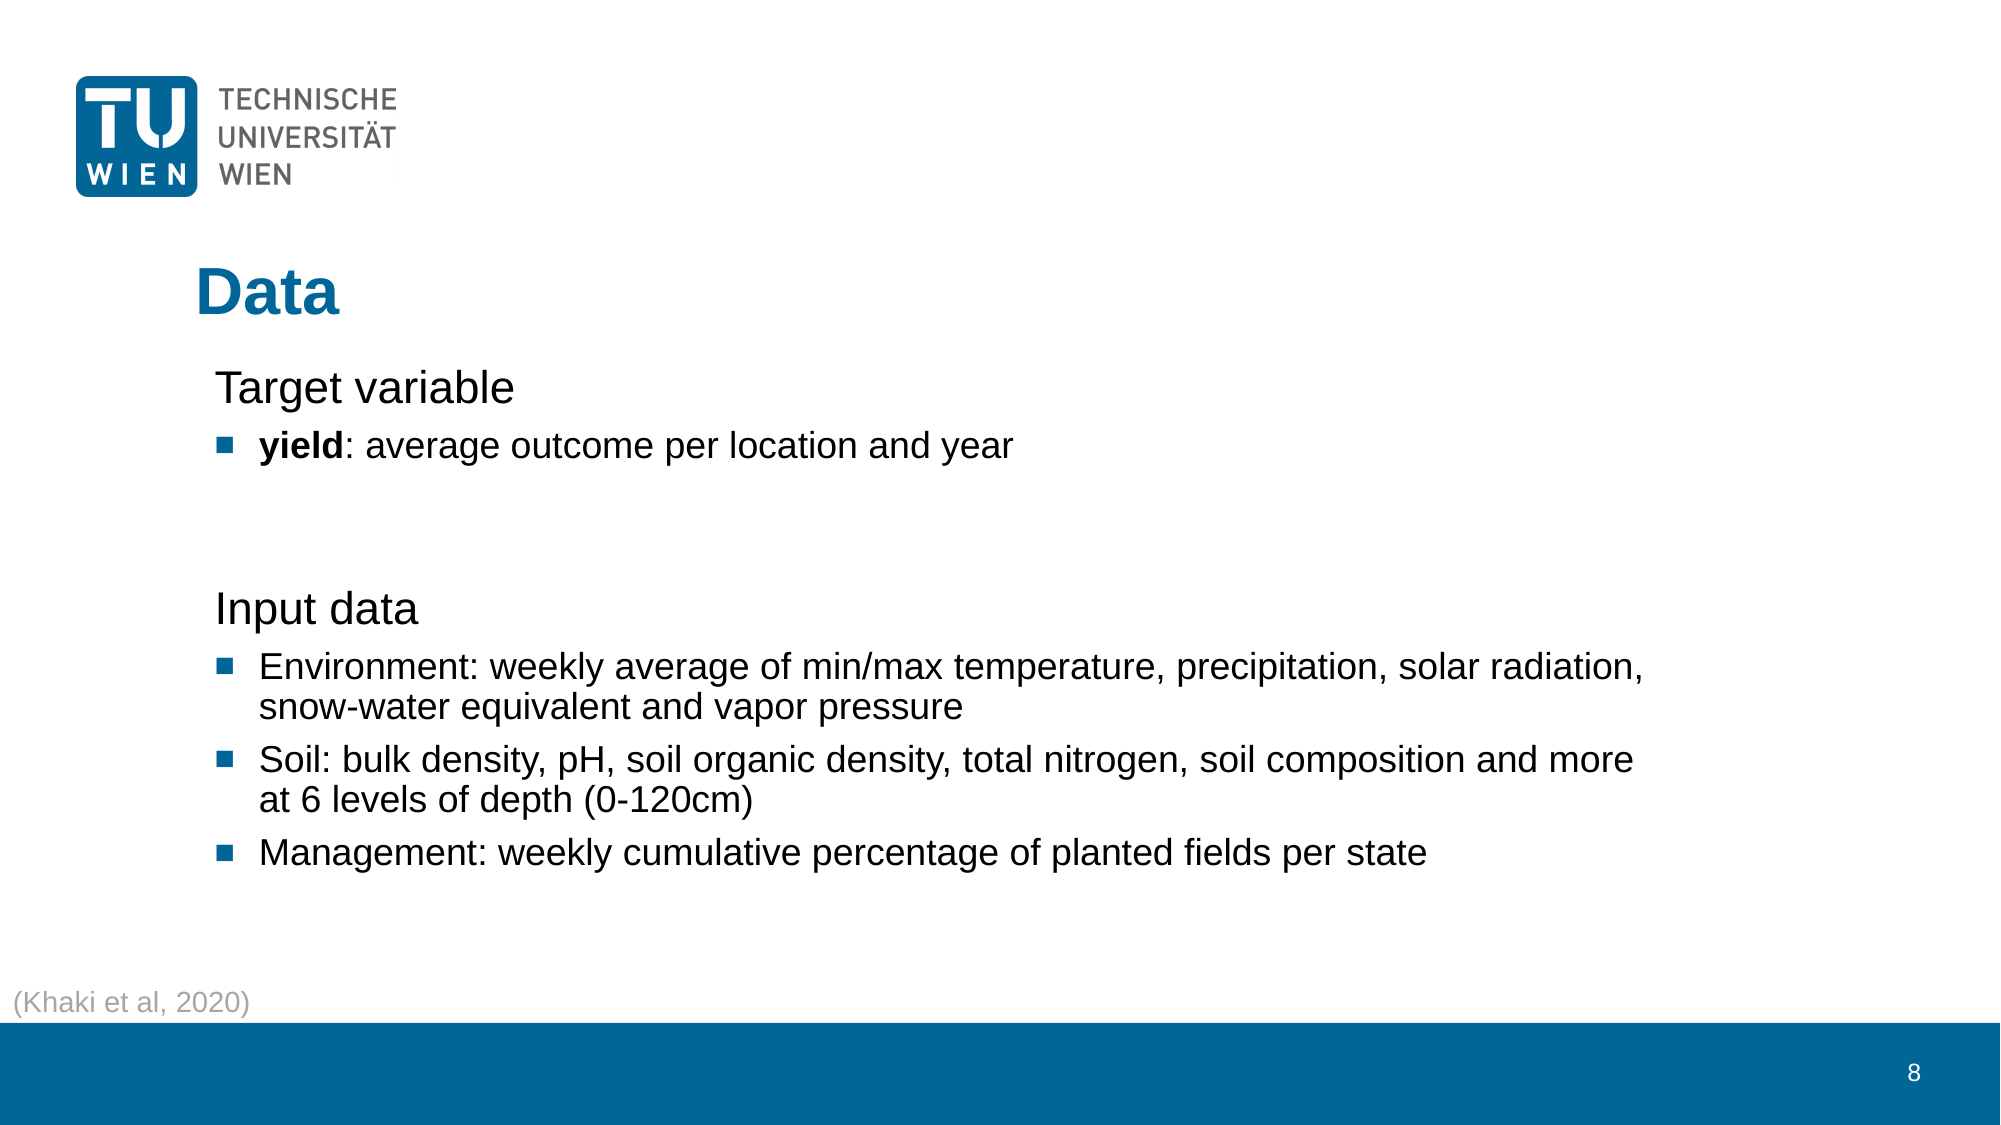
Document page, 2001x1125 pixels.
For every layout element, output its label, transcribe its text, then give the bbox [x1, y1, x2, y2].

picture [86, 89, 130, 101]
picture [137, 89, 158, 147]
picture [76, 190, 82, 197]
picture [76, 76, 83, 83]
picture [102, 105, 114, 147]
list Target variable yield: average outcome per location and year Input data Environment: weekly average of min/max temperature, precipitation, solar radiation, snow-water equivalent and vapor pressure Soil: bulk density, pH, soil organic density, total nitrogen, soil composition and more at 6 levels of depth (0-120cm) Management: weekly cumulative percentage of planted fields per state [214, 363, 1739, 939]
title Data [195, 254, 1739, 329]
picture [142, 164, 155, 184]
picture [88, 164, 112, 184]
picture [169, 164, 184, 184]
picture [163, 89, 184, 147]
slide_number 8 [1785, 1047, 1922, 1095]
picture [191, 76, 396, 197]
text_box (Khaki et al, 2020) [0, 975, 429, 1026]
